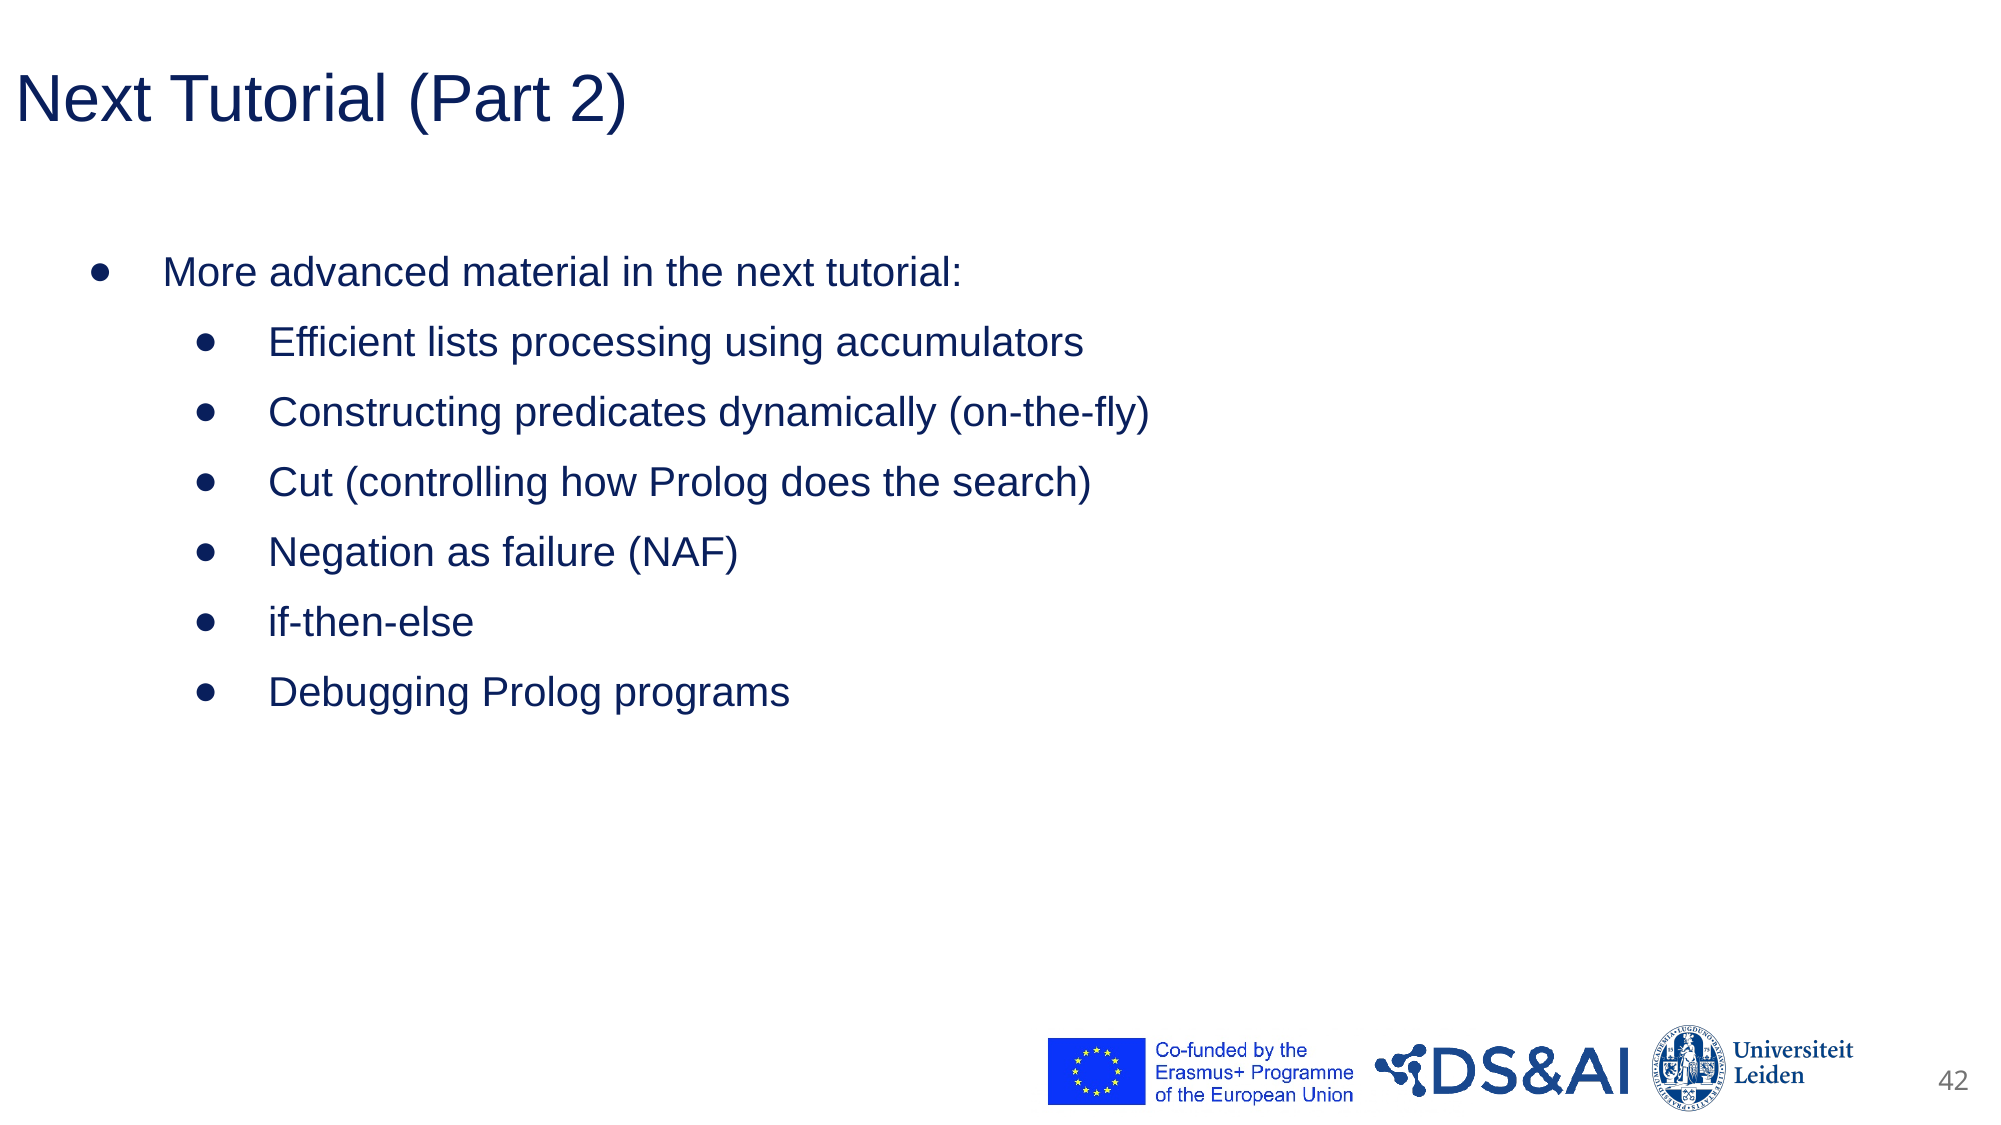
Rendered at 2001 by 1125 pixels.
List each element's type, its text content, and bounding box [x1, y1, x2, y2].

title Next Tutorial (Part 2) [0, 10, 2000, 180]
slide_number 42 [1921, 1049, 1985, 1115]
list More advanced material in the next tutorial: Efficient lists processing using accumulators Constructing predicates dynamically (on-the-fly) Cut (controlling how Prolog does the search) Negation as failure (NAF) if-then-else Debugging Prolog programs [47, 221, 1953, 1013]
picture [1031, 1013, 1857, 1125]
